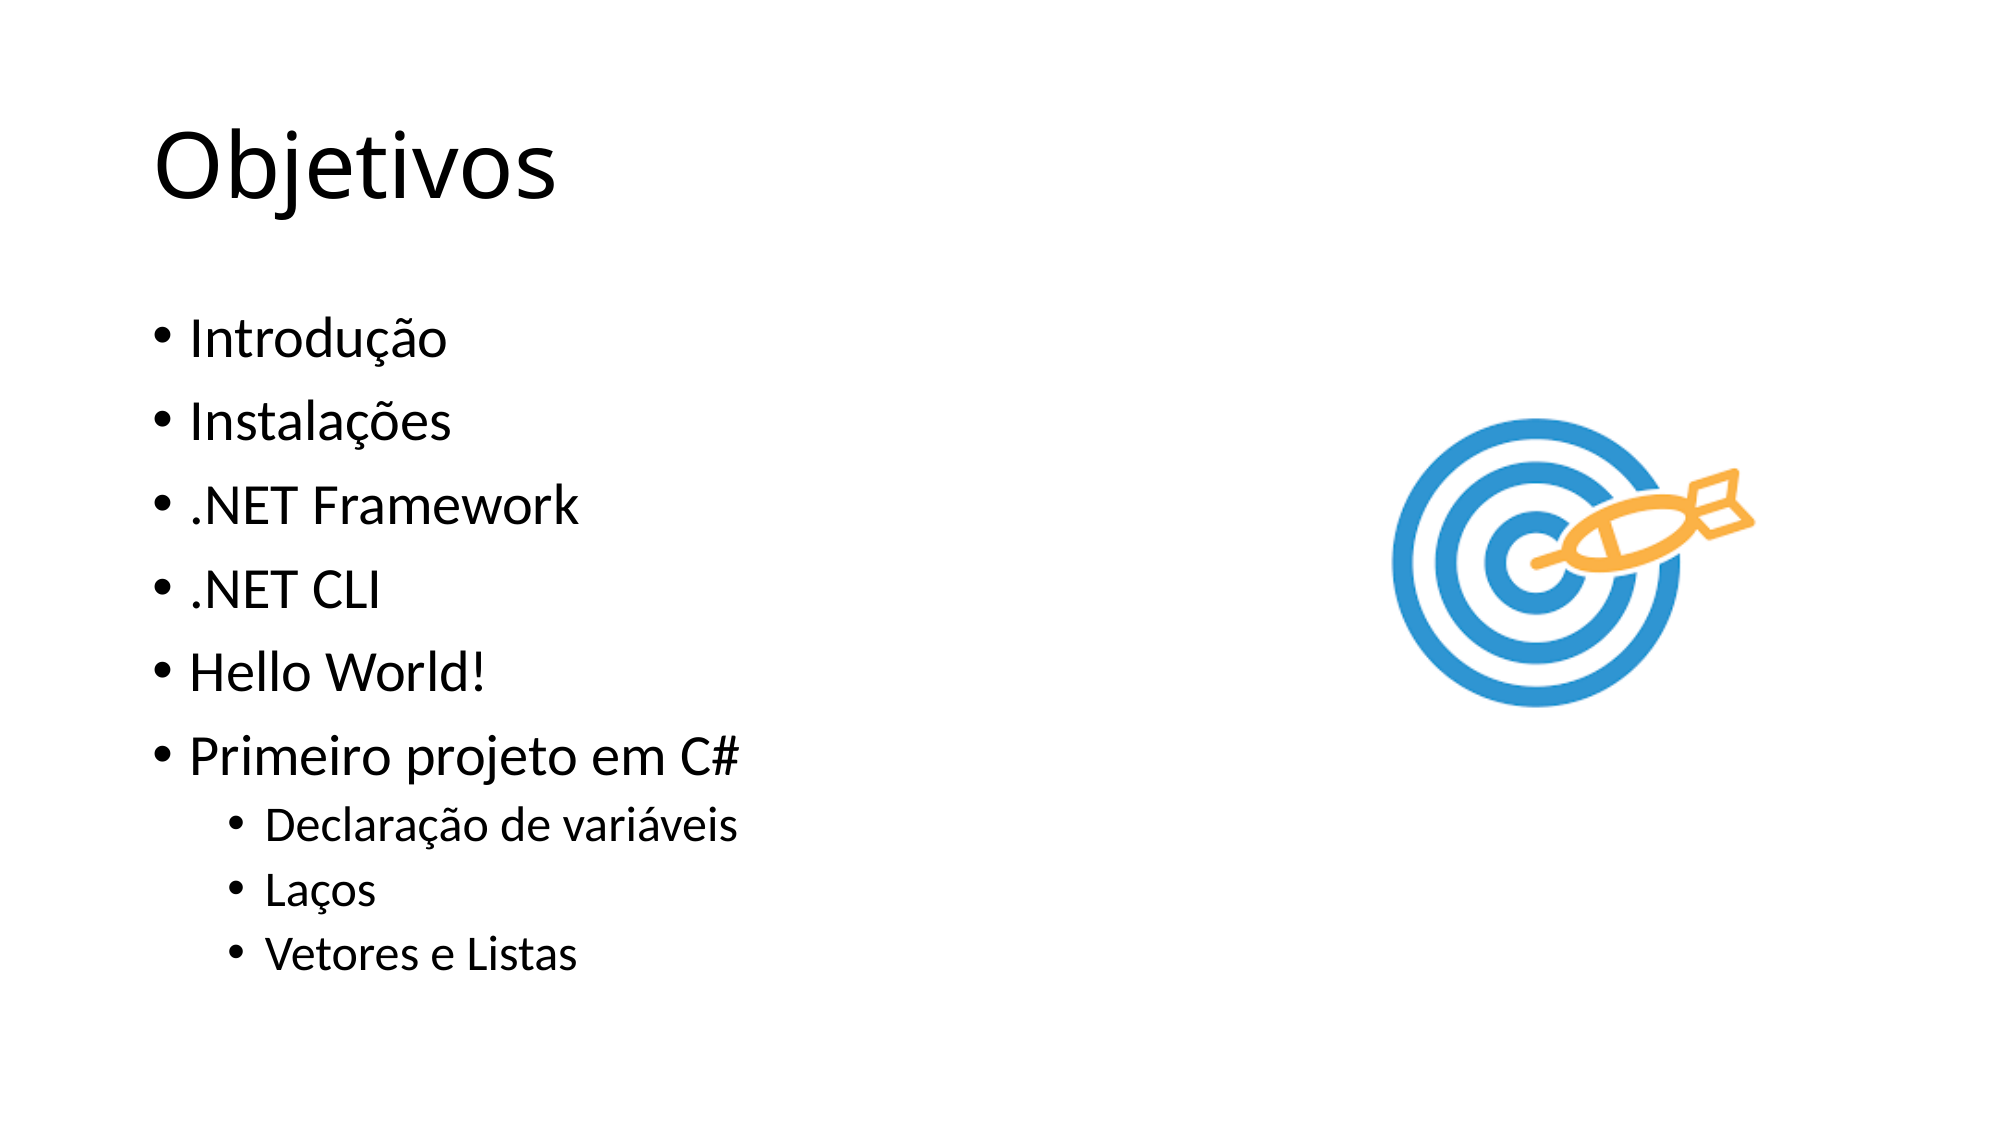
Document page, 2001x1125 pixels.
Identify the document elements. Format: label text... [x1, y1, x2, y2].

picture [1365, 354, 1782, 771]
list Introdução Instalações .NET Framework .NET CLI Hello World! Primeiro projeto em C# Declaração de variáveis Laços Vetores e Listas [137, 299, 1863, 1014]
title Objetivos [137, 59, 1863, 278]
